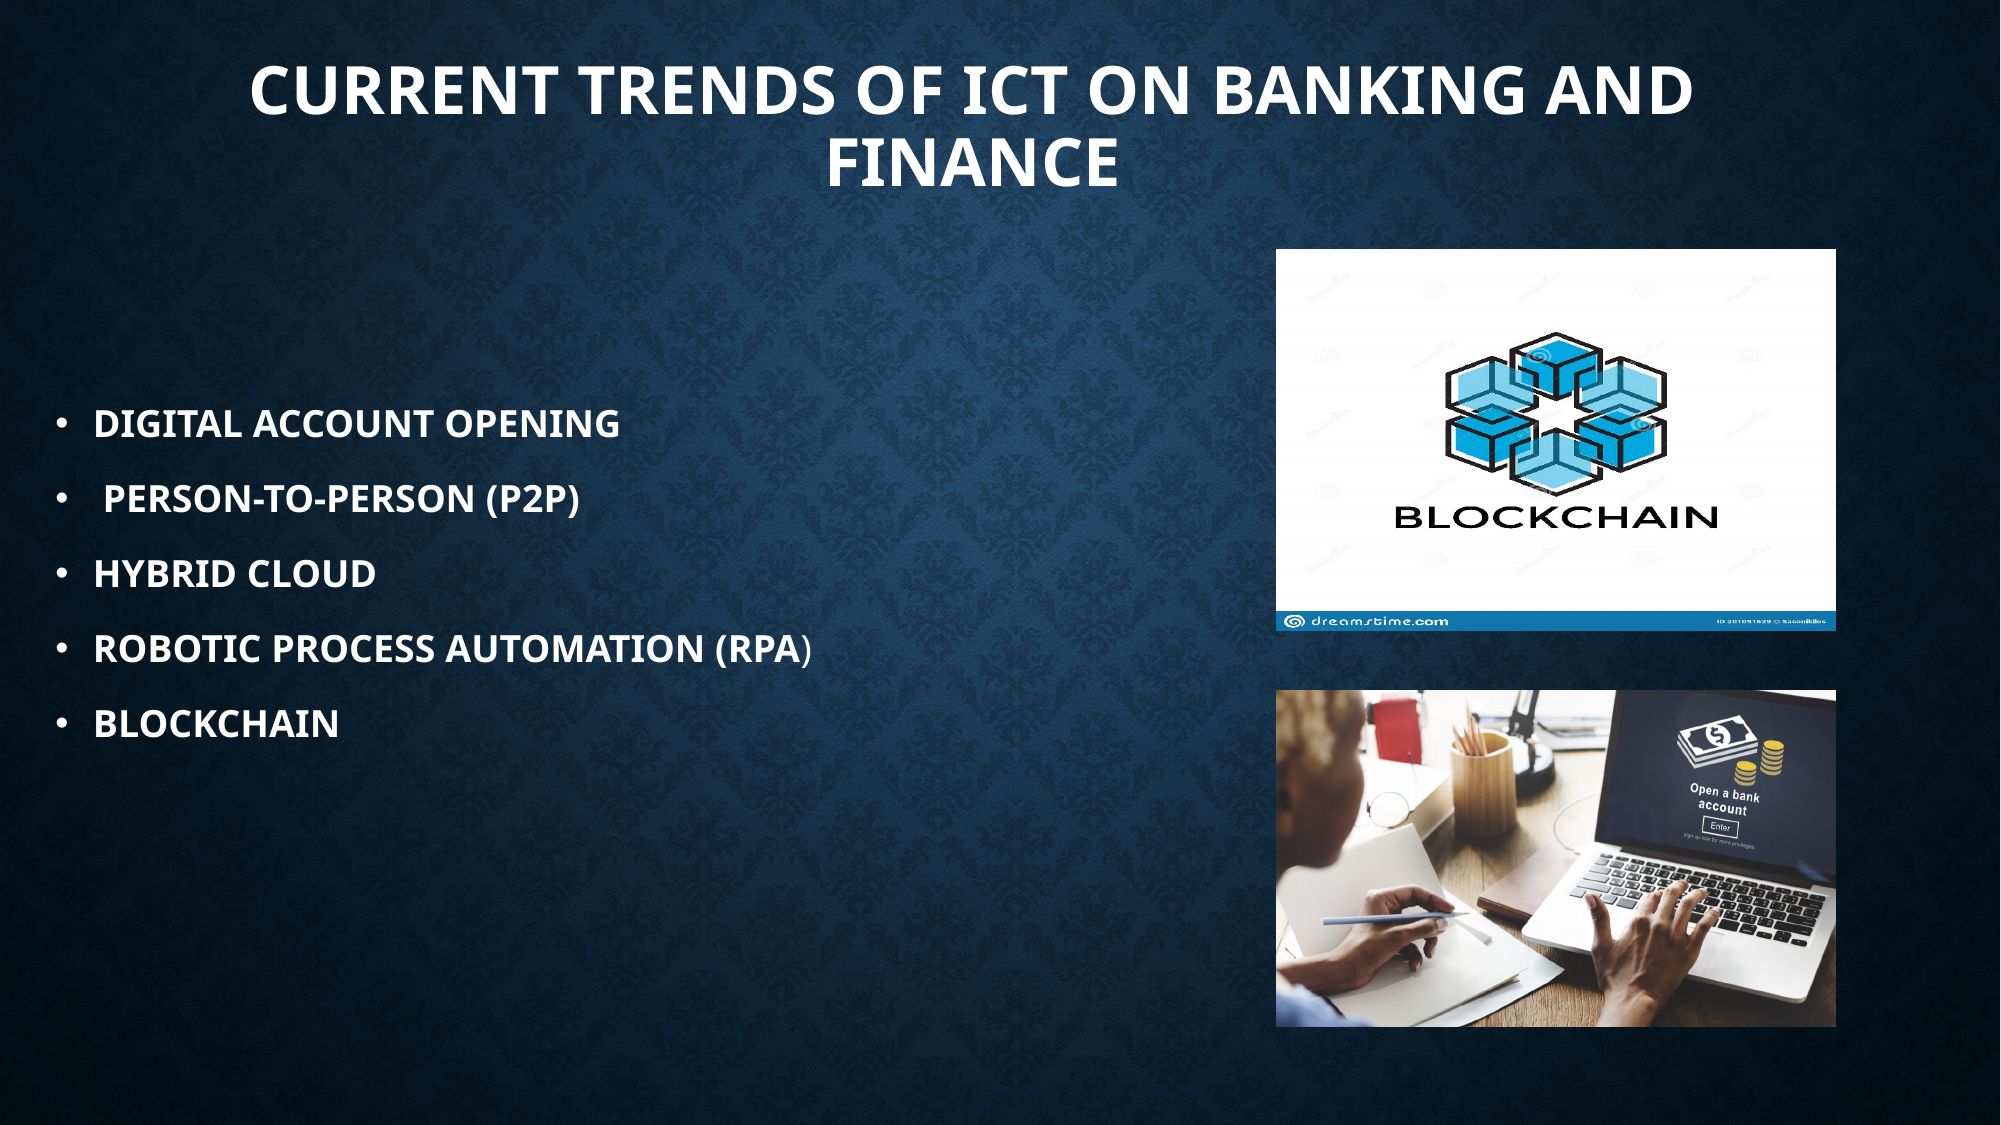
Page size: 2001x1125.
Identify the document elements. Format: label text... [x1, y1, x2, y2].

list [1275, 248, 1836, 632]
list DIGITAL ACCOUNT OPENING PERSON-TO-PERSON (P2P) HYBRID CLOUD ROBOTIC PROCESS AUTOMATION (RPA) BLOCKCHAIN [40, 383, 891, 940]
picture [1275, 689, 1836, 1027]
title CURRENT TRENDS OF ICT ON BANKING AND FINANCE [110, 68, 1836, 190]
